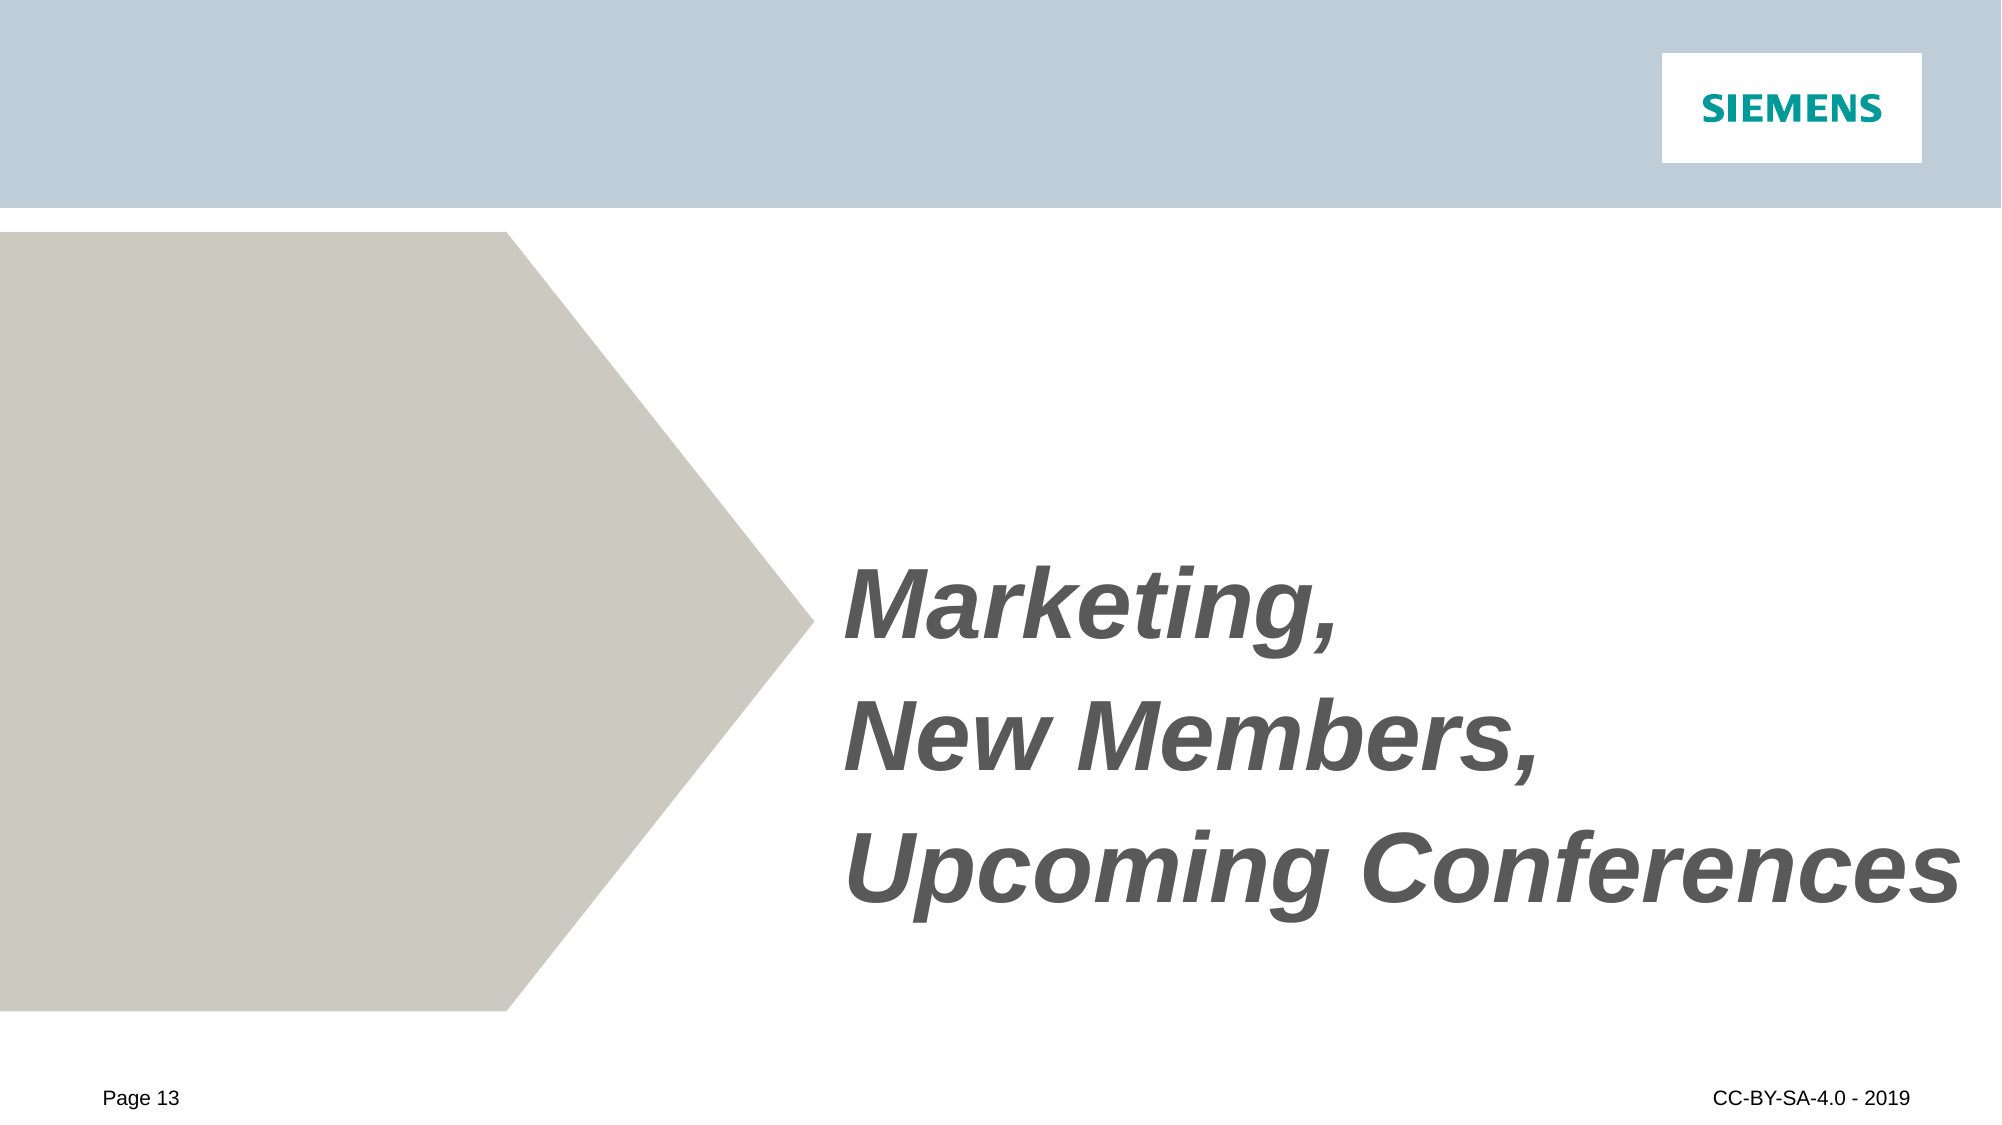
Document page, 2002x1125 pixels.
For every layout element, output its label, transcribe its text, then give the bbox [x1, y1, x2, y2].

text_box Marketing, New Members, Upcoming Conferences [843, 526, 2001, 983]
text_box [0, 231, 815, 1012]
